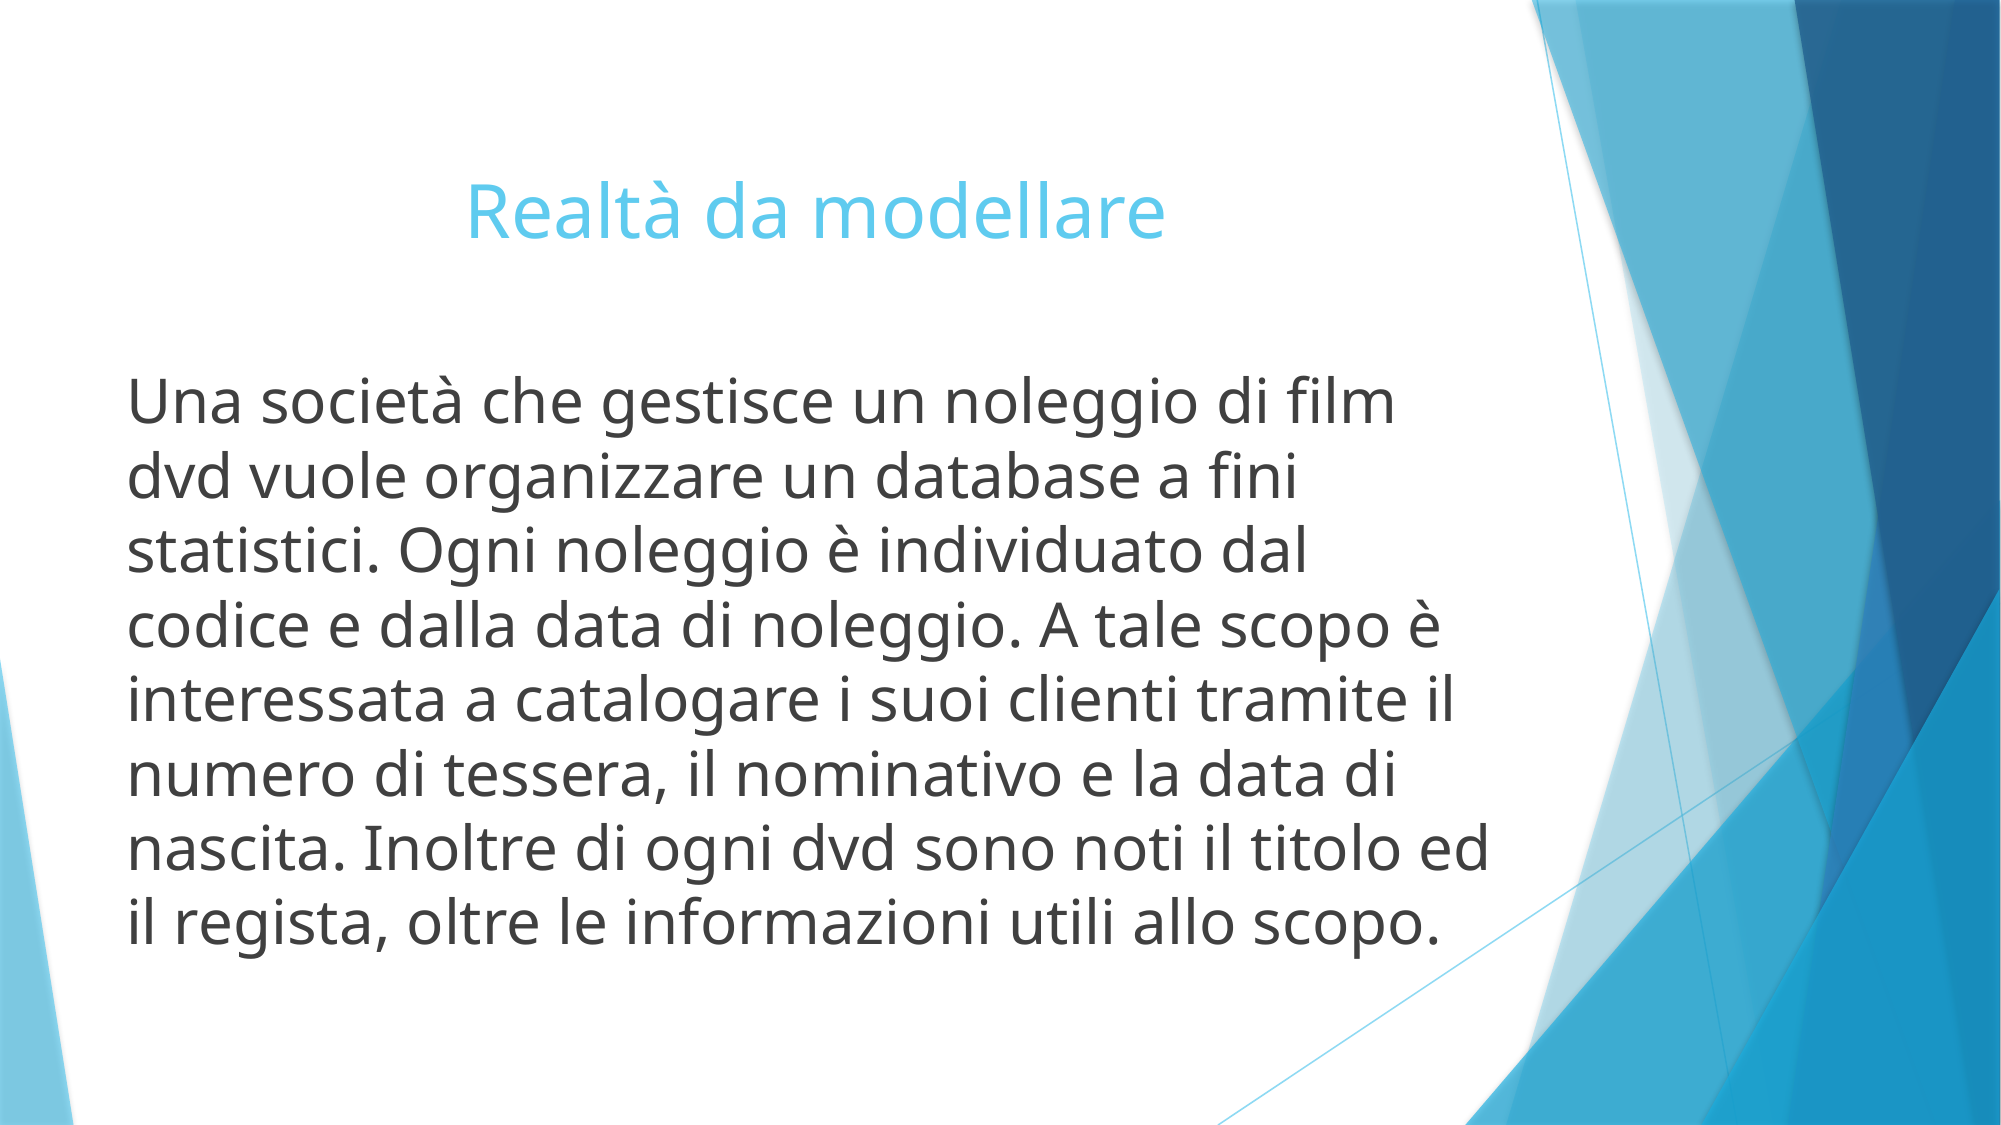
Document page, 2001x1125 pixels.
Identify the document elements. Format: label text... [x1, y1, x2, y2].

title Realtà da modellare [111, 99, 1522, 317]
list Una società che gestisce un noleggio di film dvd vuole organizzare un database a fini statistici. Ogni noleggio è individuato dal codice e dalla data di noleggio. A tale scopo è interessata a catalogare i suoi clienti tramite il numero di tessera, il nominativo e la data di nascita. Inoltre di ogni dvd sono noti il titolo ed il regista, oltre le informazioni utili allo scopo. [111, 354, 1522, 992]
